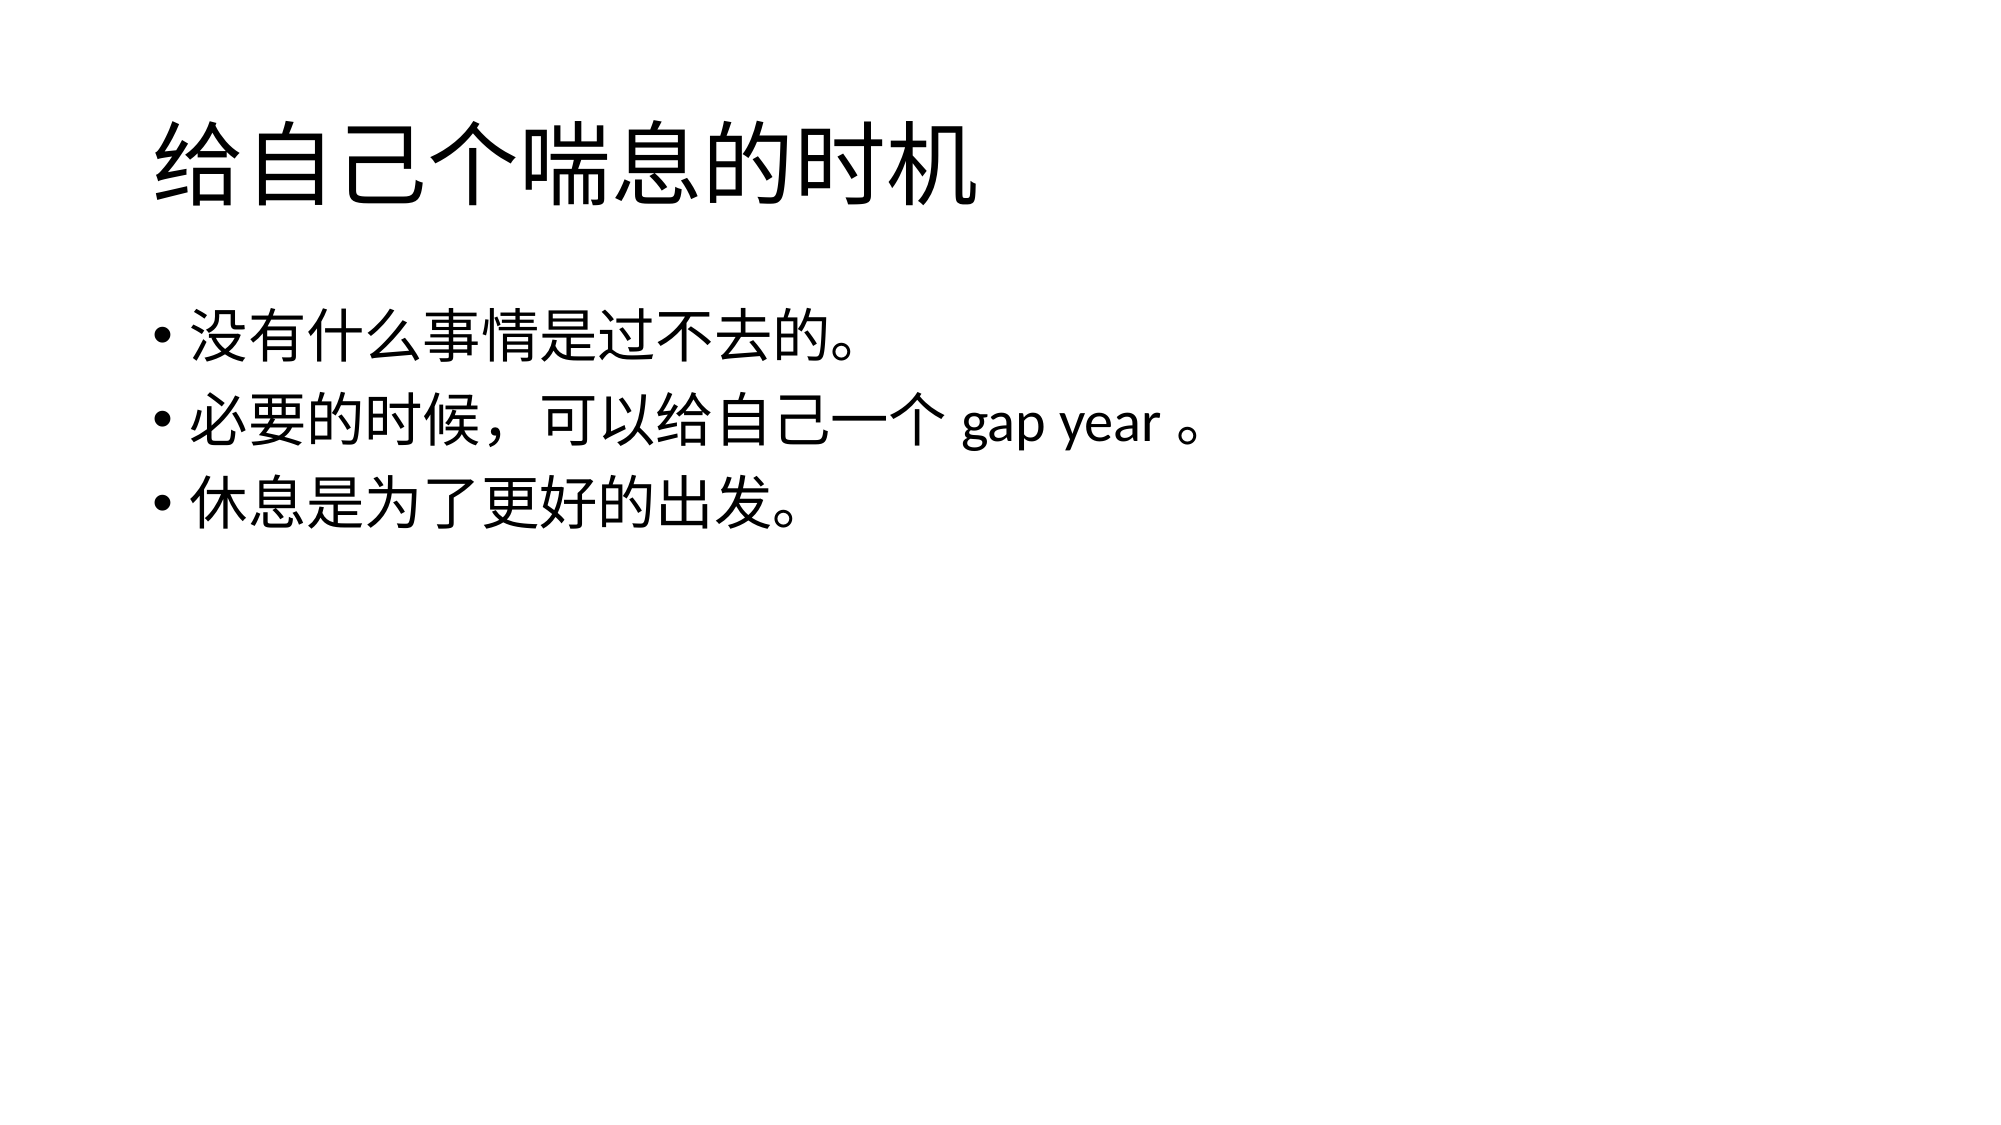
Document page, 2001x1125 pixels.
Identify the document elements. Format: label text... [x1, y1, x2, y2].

list 没有什么事情是过不去的。 必要的时候，可以给自己一个gap year。 休息是为了更好的出发。 [137, 299, 1863, 1014]
title 给自己个喘息的时机 [137, 59, 1863, 278]
